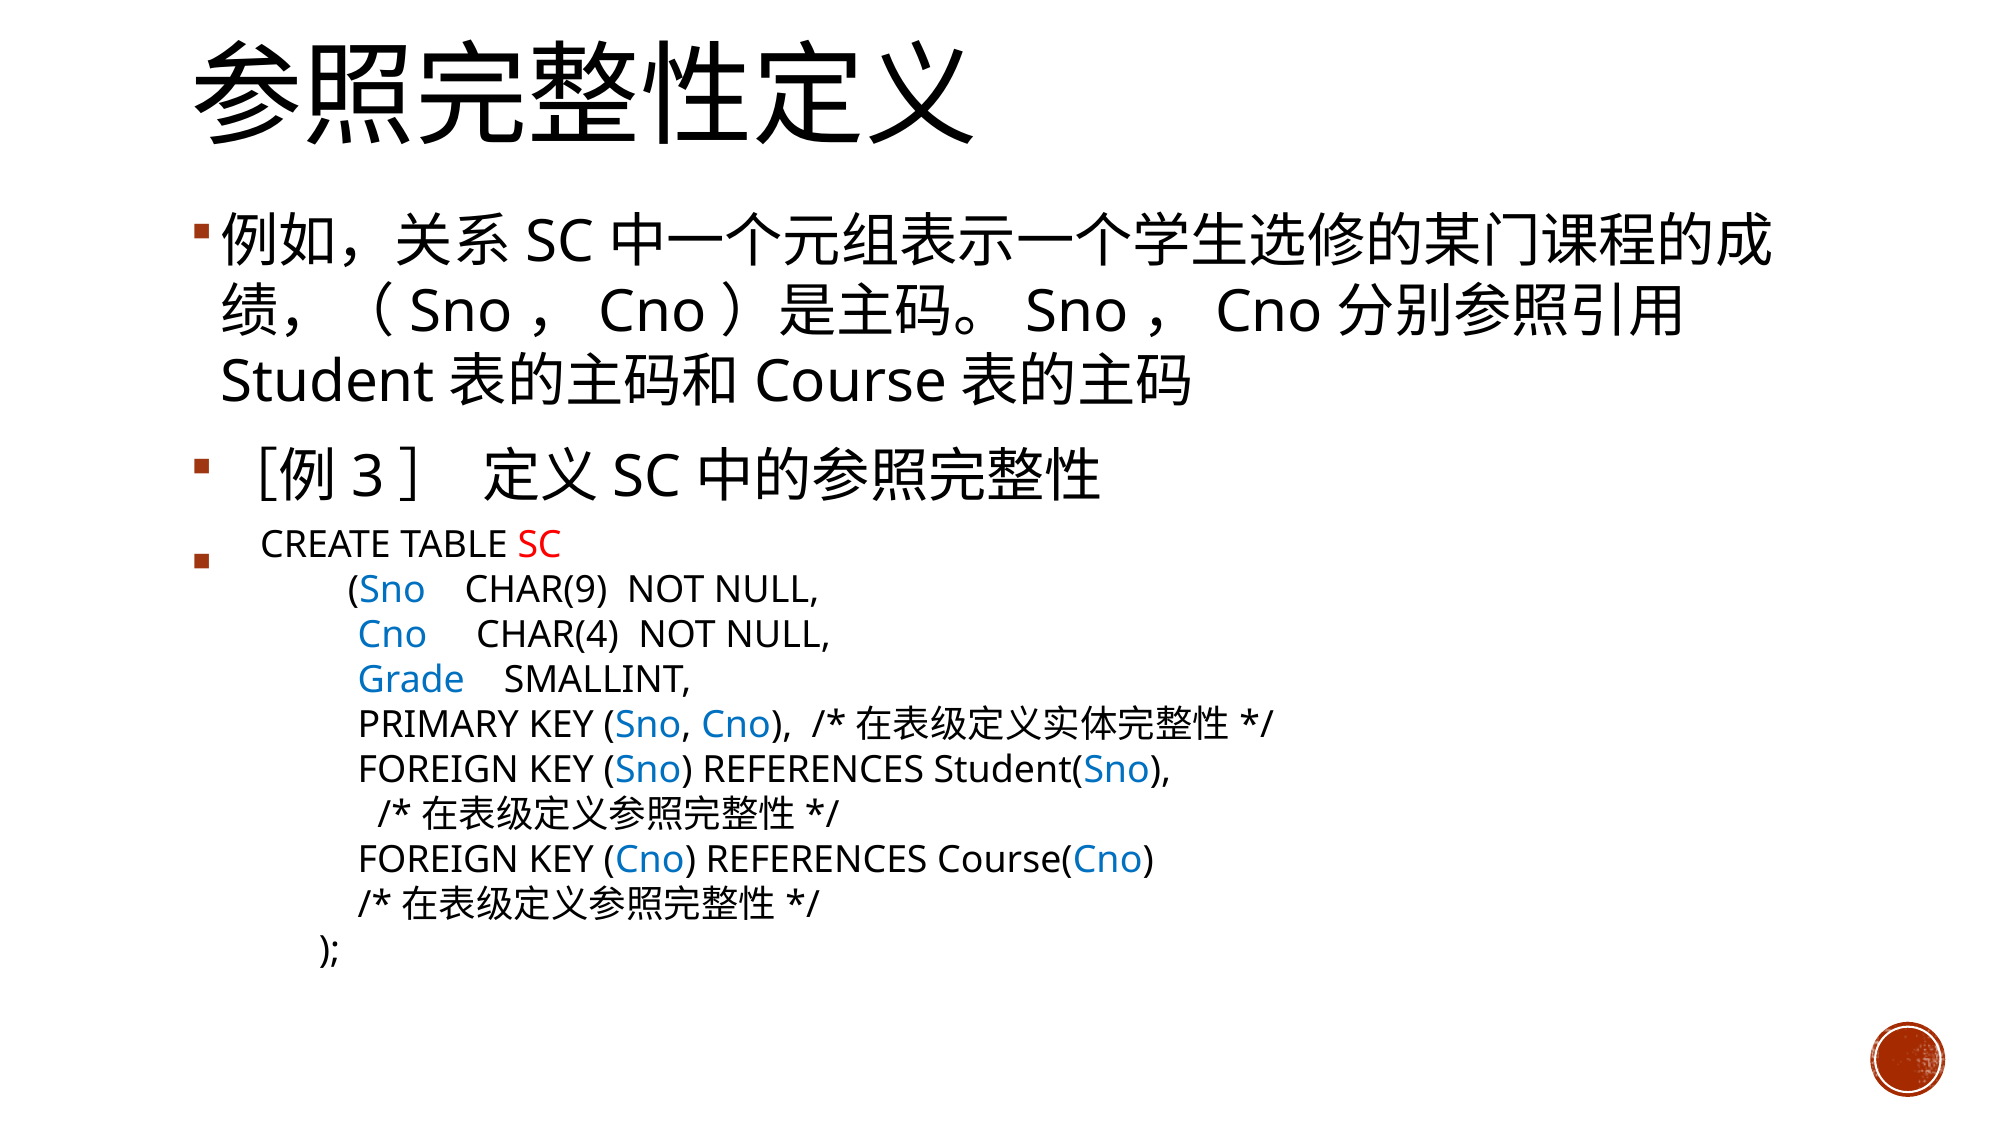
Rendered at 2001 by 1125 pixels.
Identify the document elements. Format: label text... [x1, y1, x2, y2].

title 参照完整性定义 [175, 12, 1826, 186]
slide_number [1855, 1028, 1961, 1089]
list 例如，关系SC中一个元组表示一个学生选修的某门课程的成绩，（Sno，Cno）是主码。Sno，Cno分别参照引用Student表的主码和Course表的主码 ［例3］ 定义SC中的参照完整性 [175, 195, 1826, 1013]
text_box CREATE TABLE SC (Sno CHAR(9) NOT NULL, Cno CHAR(4) NOT NULL, Grade SMALLINT, PRIMARY KEY (Sno, Cno), /*在表级定义实体完整性*/ FOREIGN KEY (Sno) REFERENCES Student(Sno), /*在表级定义参照完整性*/ FOREIGN KEY (Cno) REFERENCES Course(Cno) /*在表级定义参照完整性*/ ); [245, 512, 1542, 977]
